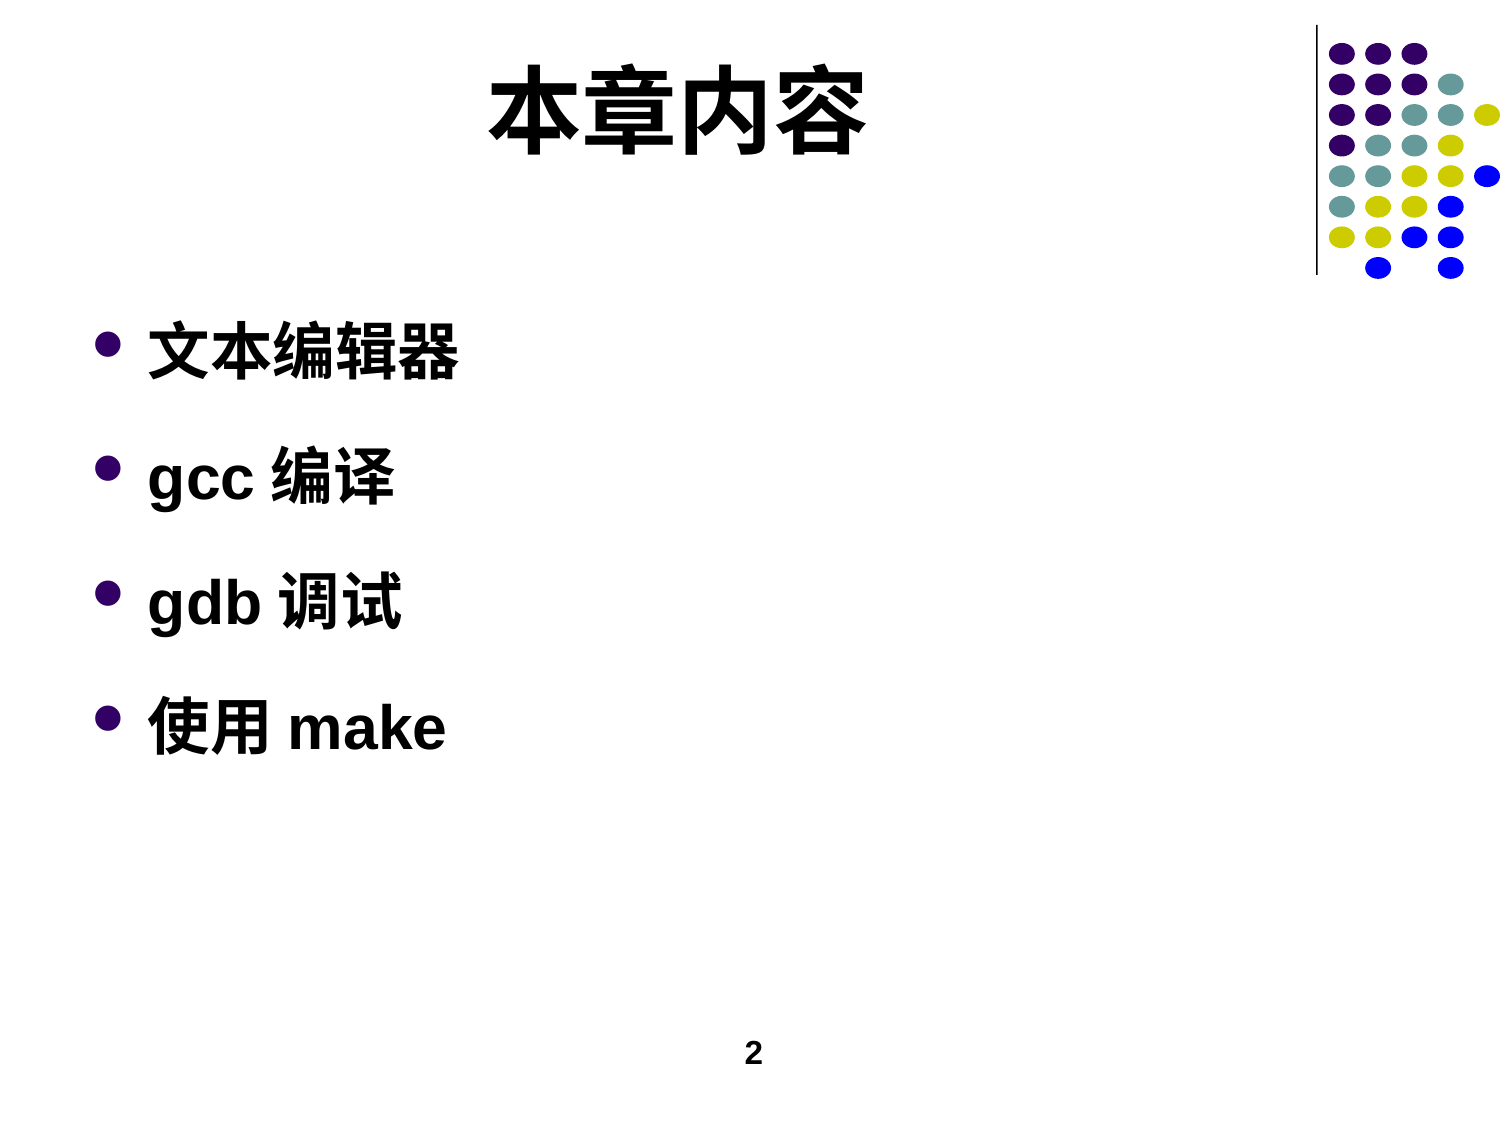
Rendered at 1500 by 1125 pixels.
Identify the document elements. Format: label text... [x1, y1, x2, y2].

title 本章内容 [40, 31, 1315, 173]
list 文本编辑器 gcc编译 gdb调试 使用make [76, 266, 1377, 906]
slide_number 2 [578, 1023, 930, 1099]
